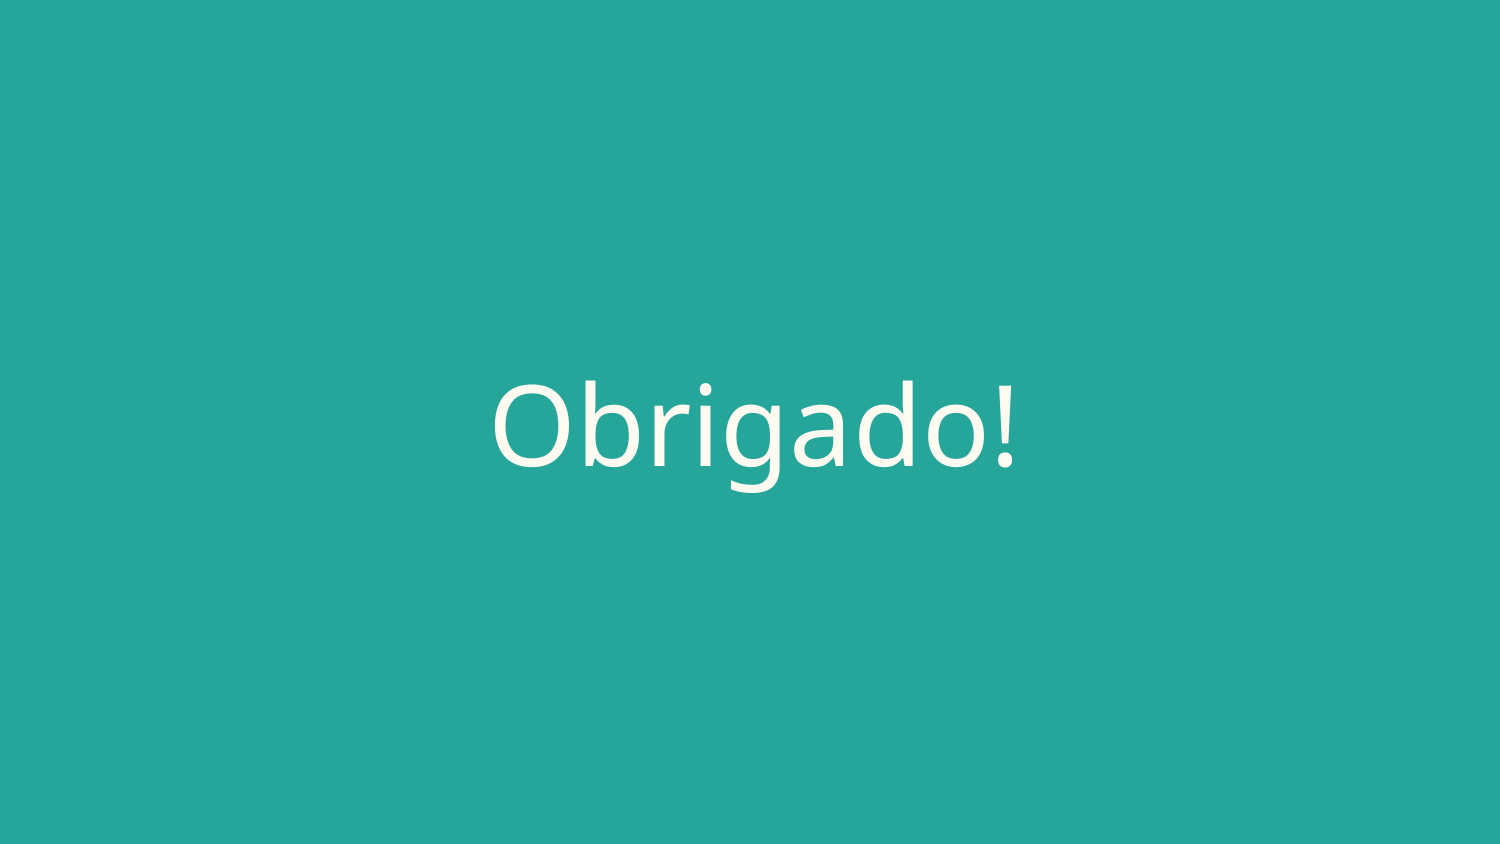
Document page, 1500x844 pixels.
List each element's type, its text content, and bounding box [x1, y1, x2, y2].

title Obrigado! [80, 86, 1429, 758]
